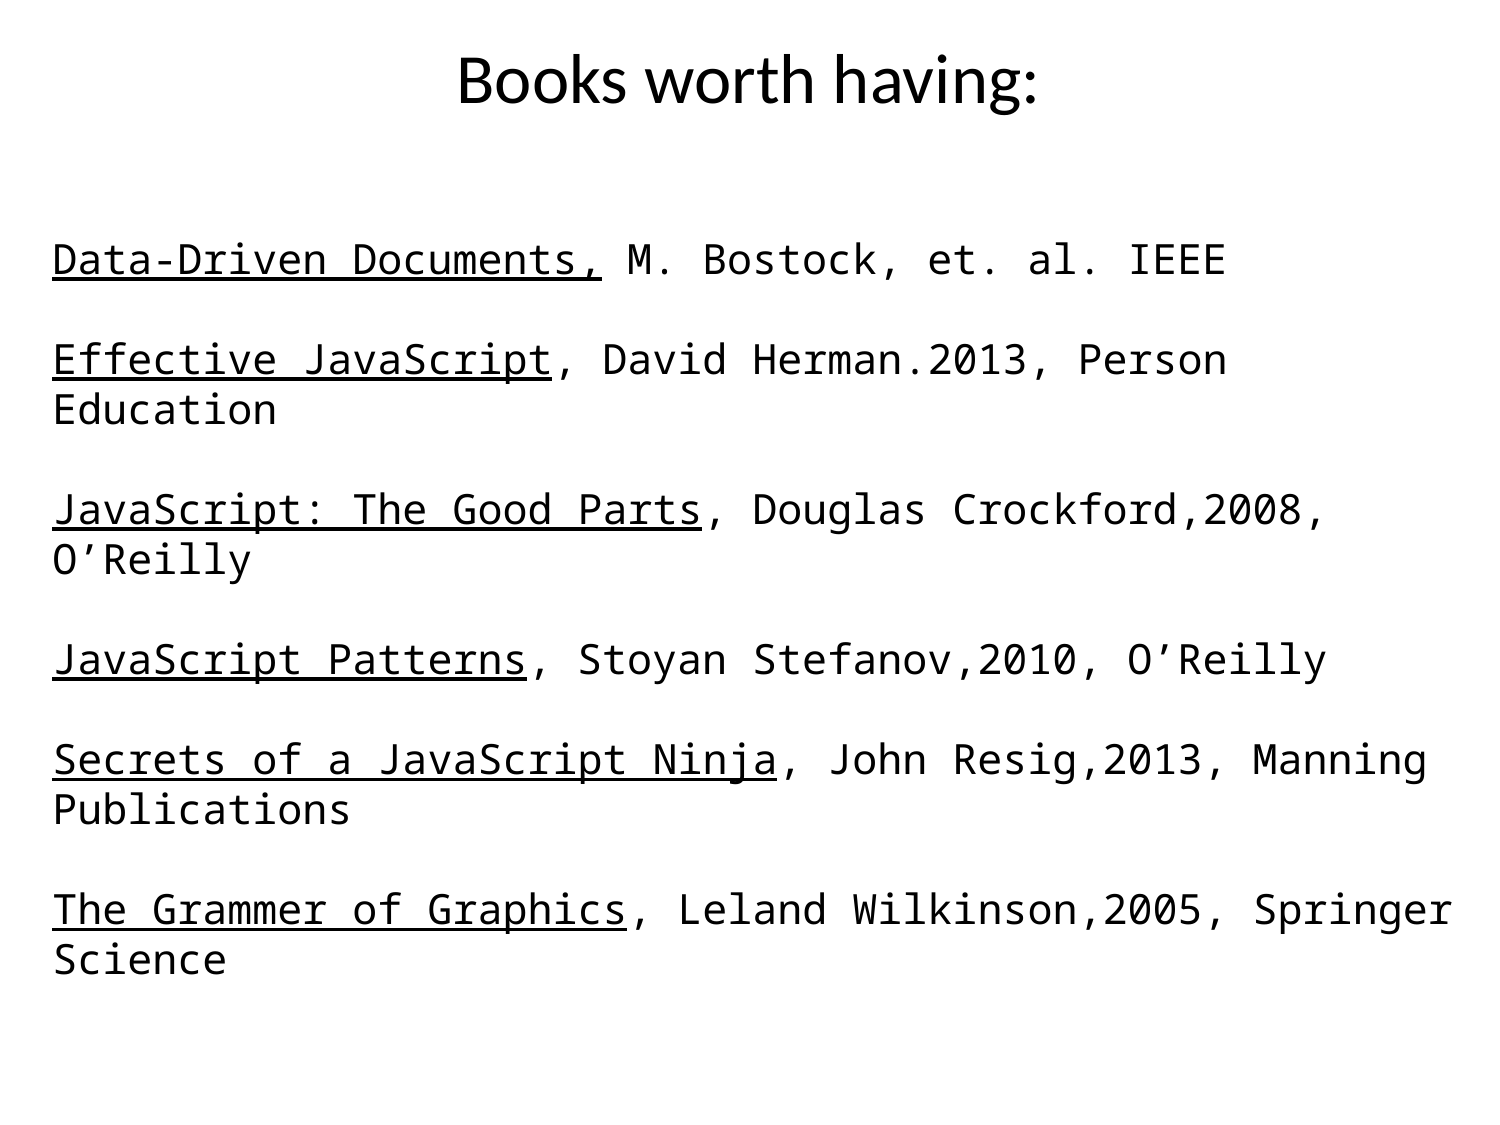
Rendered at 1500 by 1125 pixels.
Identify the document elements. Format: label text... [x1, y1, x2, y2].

text_box Data-Driven Documents, M. Bostock, et. al. IEEE Effective JavaScript, David Herman.2013, Person Education JavaScript: The Good Parts, Douglas Crockford,2008, O’Reilly JavaScript Patterns, Stoyan Stefanov,2010, O’Reilly Secrets of a JavaScript Ninja, John Resig,2013, Manning Publications The Grammer of Graphics, Leland Wilkinson,2005, Springer Science [37, 224, 1475, 1111]
title Books worth having: [73, 24, 1424, 125]
